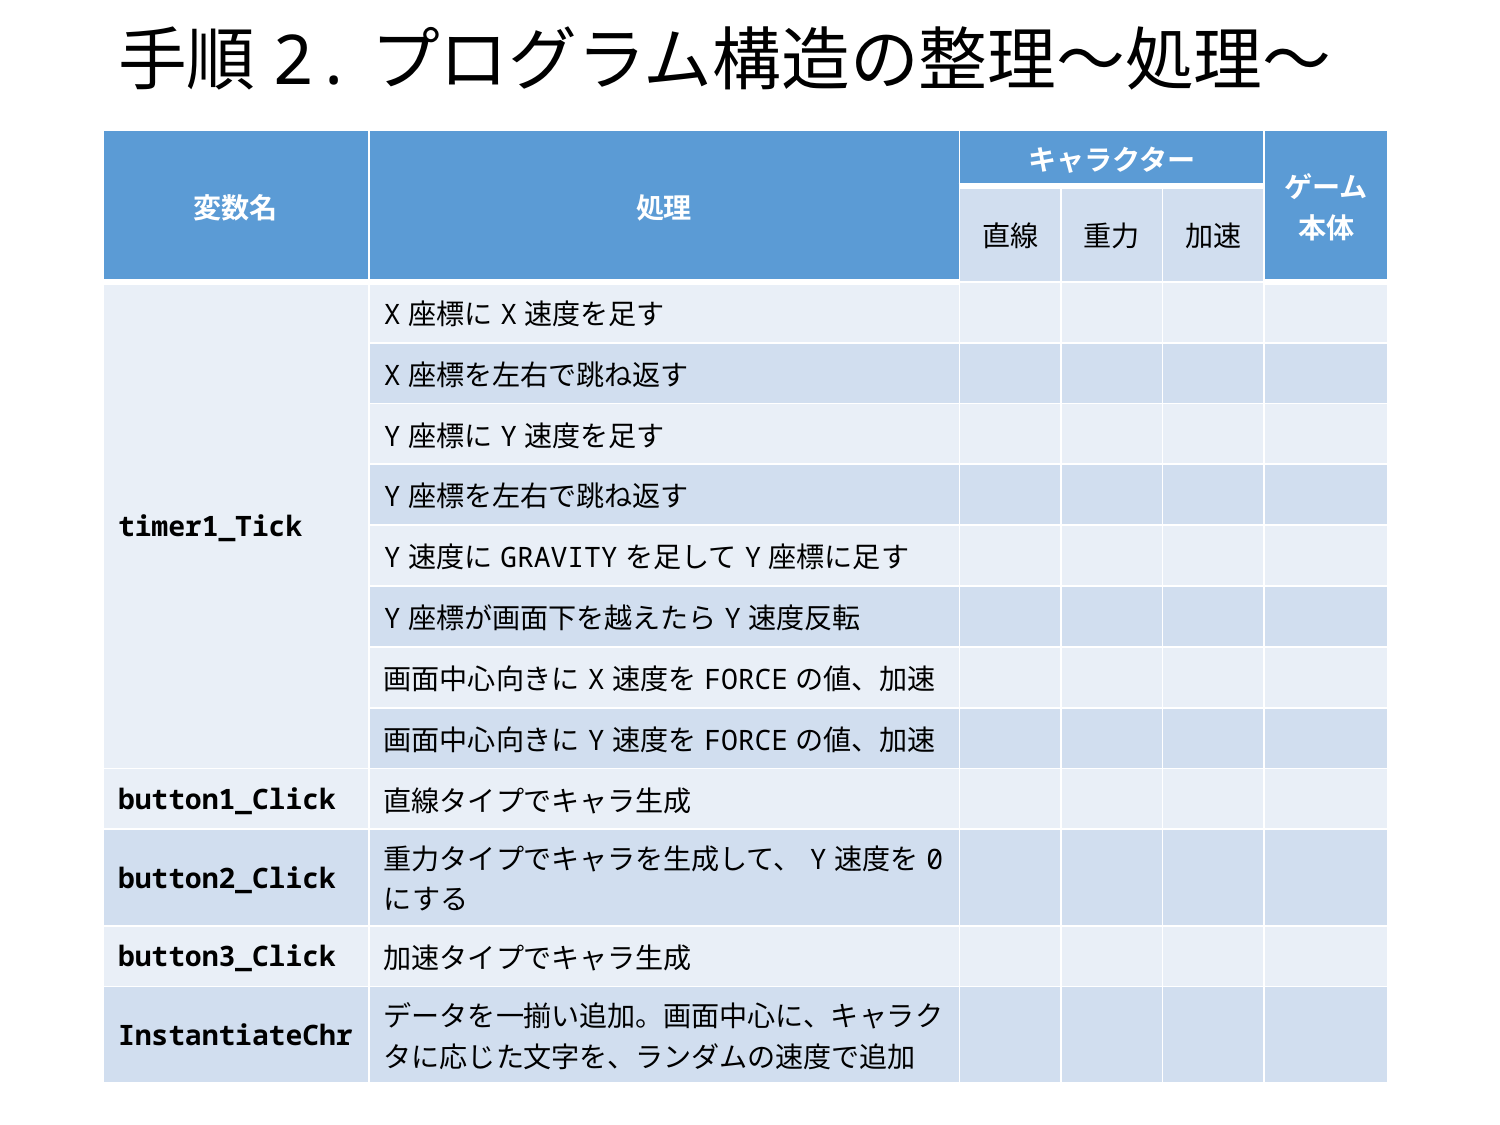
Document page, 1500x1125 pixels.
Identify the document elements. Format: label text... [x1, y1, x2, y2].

table_cell [1265, 526, 1387, 585]
table_cell [960, 830, 1060, 925]
table_cell [1265, 830, 1387, 925]
table_cell [1062, 709, 1162, 768]
table_cell [1062, 587, 1162, 646]
table_cell [1062, 344, 1162, 403]
table_cell [1163, 709, 1263, 768]
table_cell [1265, 709, 1387, 768]
table_cell [960, 283, 1060, 342]
table_cell 直線タイプでキャラ生成 [370, 769, 959, 828]
table_cell [1163, 526, 1263, 585]
table_cell Y座標にY速度を足す [370, 404, 959, 463]
table_header キャラクター [960, 131, 1263, 183]
table_cell Y速度にGRAVITYを足してY座標に足す [370, 526, 959, 585]
table_cell [960, 404, 1060, 463]
table_cell [960, 587, 1060, 646]
table_cell 重力タイプでキャラを生成して、Y速度を0にする [370, 830, 959, 925]
table_cell [1265, 648, 1387, 707]
table_header 変数名 [104, 131, 368, 279]
table_cell [1062, 987, 1162, 1082]
table_cell [960, 769, 1060, 828]
table_cell [1163, 283, 1263, 342]
table_cell [960, 927, 1060, 986]
table_cell [960, 344, 1060, 403]
table_cell [960, 987, 1060, 1082]
table_cell [1265, 344, 1387, 403]
table_cell X座標を左右で跳ね返す [370, 344, 959, 403]
table_cell 加速タイプでキャラ生成 [370, 927, 959, 986]
table_cell 直線 [960, 189, 1060, 281]
table_cell [960, 465, 1060, 524]
table_header ゲーム 本体 [1265, 131, 1387, 279]
table_cell [960, 709, 1060, 768]
table_cell [1163, 344, 1263, 403]
table_cell button1_Click [104, 769, 368, 828]
table_cell [960, 648, 1060, 707]
table_cell [1163, 648, 1263, 707]
table_cell [1062, 283, 1162, 342]
table_cell [1062, 648, 1162, 707]
table_cell [1163, 830, 1263, 925]
table_cell [960, 526, 1060, 585]
table_cell [1062, 465, 1162, 524]
table_header 処理 [370, 131, 959, 279]
table_cell 加速 [1163, 189, 1263, 281]
table_cell [1265, 987, 1387, 1082]
table_cell [1163, 404, 1263, 463]
table_cell [1163, 987, 1263, 1082]
table_cell [1163, 769, 1263, 828]
table_cell [1265, 927, 1387, 986]
table_cell [1163, 465, 1263, 524]
table_cell Y座標を左右で跳ね返す [370, 465, 959, 524]
table_cell timer1_Tick [104, 285, 368, 768]
table_cell [1163, 587, 1263, 646]
table_cell [1163, 927, 1263, 986]
table_cell [1265, 404, 1387, 463]
table_cell Y座標が画面下を越えたらY速度反転 [370, 587, 959, 646]
table_cell [1062, 769, 1162, 828]
table_cell [1062, 404, 1162, 463]
table_cell [1265, 465, 1387, 524]
table_cell 重力 [1062, 189, 1162, 281]
table_cell [1265, 587, 1387, 646]
title 手順2.プログラム構造の整理～処理～ [103, 3, 1397, 122]
table_cell [1062, 526, 1162, 585]
table_cell データを一揃い追加。画面中心に、キャラクタに応じた文字を、ランダムの速度で追加 [370, 987, 959, 1082]
table_cell button3_Click [104, 927, 368, 986]
table_cell [1062, 927, 1162, 986]
table_cell [1265, 285, 1387, 342]
table_cell InstantiateChr [104, 987, 368, 1082]
table_cell button2_Click [104, 830, 368, 925]
table_cell X座標にX速度を足す [370, 285, 959, 342]
table_cell 画面中心向きにX速度をFORCEの値、加速 [370, 648, 959, 707]
table_cell [1265, 769, 1387, 828]
table_cell 画面中心向きにY速度をFORCEの値、加速 [370, 709, 959, 768]
table_cell [1062, 830, 1162, 925]
